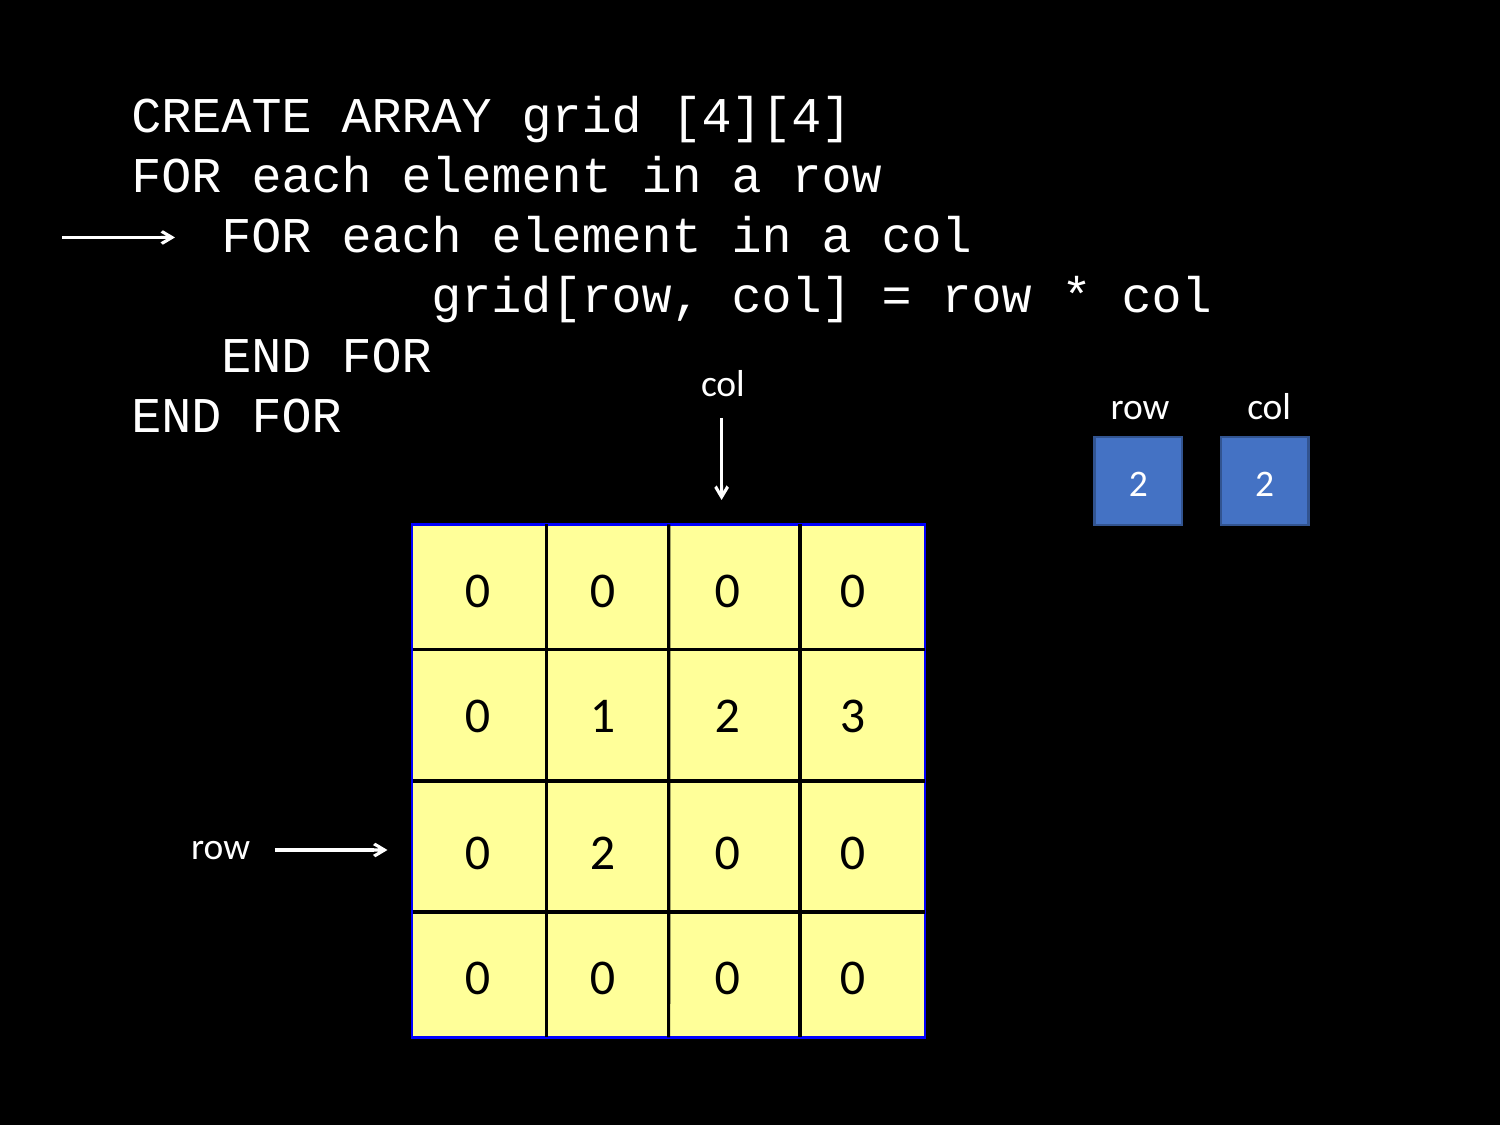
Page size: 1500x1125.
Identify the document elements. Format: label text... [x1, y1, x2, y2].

text_box 0 [824, 812, 913, 888]
text_box 0 [699, 812, 788, 888]
text_box 0 [824, 937, 913, 1013]
text_box row [176, 814, 265, 875]
text_box 0 [449, 811, 538, 887]
text_box col [1232, 374, 1306, 435]
text_box 0 [574, 549, 663, 625]
text_box 0 [699, 549, 788, 625]
text_box CREATE ARRAY grid [4][4] FOR each element in a row FOR each element in a col grid[row, col] = row * col END FOR END FOR [116, 74, 1227, 450]
text_box 2 [1093, 436, 1183, 526]
text_box 1 [574, 674, 663, 750]
text_box col [686, 351, 760, 412]
text_box 3 [824, 674, 913, 750]
text_box [411, 523, 926, 1039]
text_box row [1095, 374, 1185, 435]
text_box 0 [574, 937, 663, 1013]
text_box 0 [449, 674, 538, 750]
text_box 0 [449, 549, 538, 625]
text_box 0 [699, 937, 788, 1013]
text_box 0 [449, 936, 538, 1012]
text_box 2 [1220, 436, 1310, 526]
text_box 2 [574, 812, 663, 888]
text_box 0 [824, 549, 913, 625]
text_box 2 [699, 674, 788, 750]
